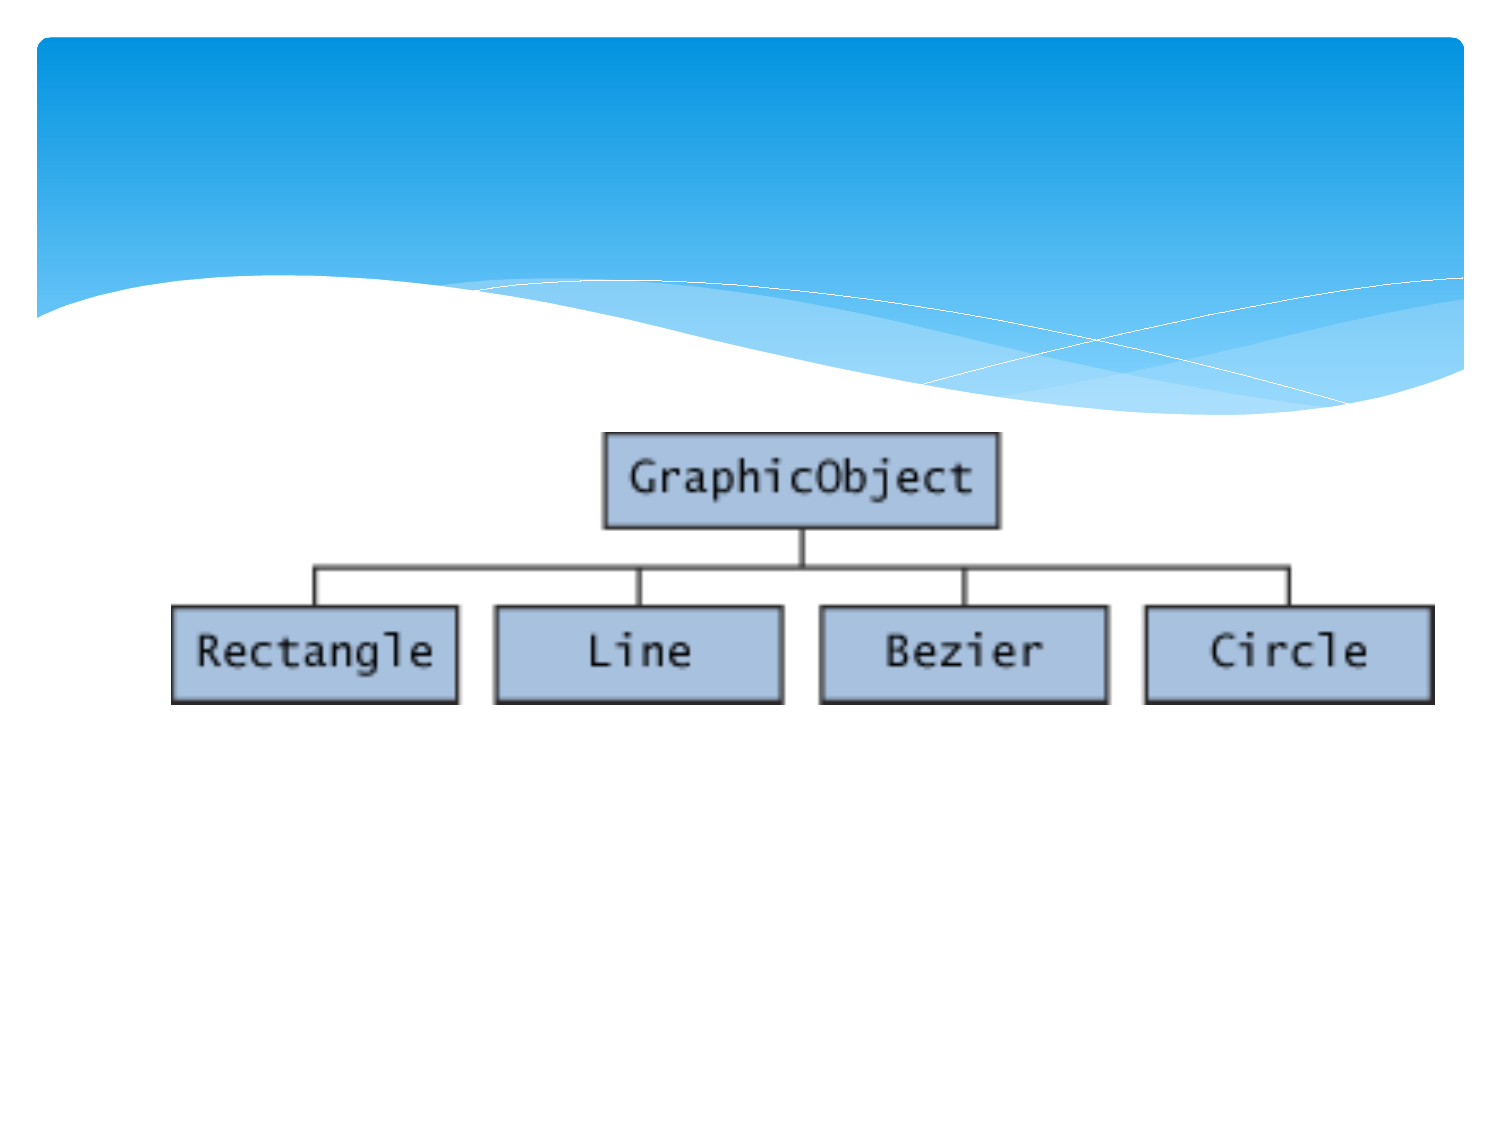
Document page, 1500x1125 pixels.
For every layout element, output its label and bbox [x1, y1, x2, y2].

picture [170, 432, 1435, 705]
